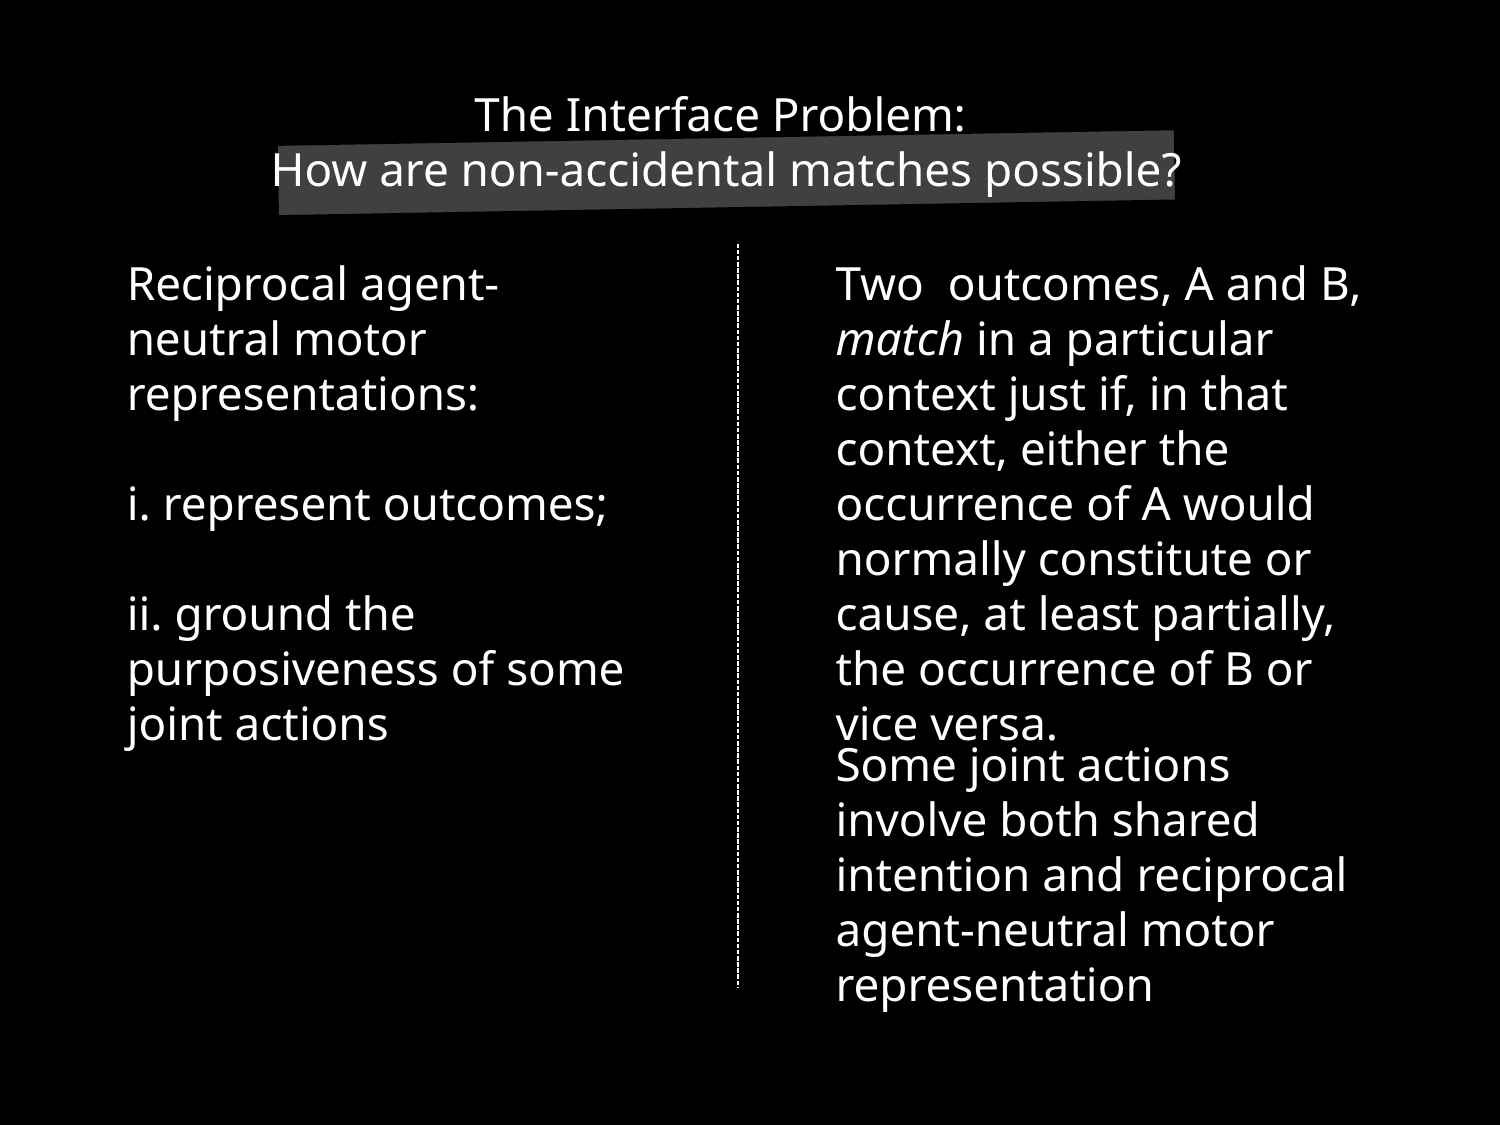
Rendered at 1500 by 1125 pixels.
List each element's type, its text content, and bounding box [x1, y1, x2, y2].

text_box Reciprocal agent-neutral motor representations: i. represent outcomes; ii. ground the purposiveness of some joint actions [112, 247, 656, 812]
text_box The Interface Problem: How are non-accidental matches possible? [135, 78, 1317, 259]
text_box Two outcomes, A and B, match in a particular context just if, in that context, either the occurrence of A would normally constitute or cause, at least partially, the occurrence of B or vice versa. [820, 247, 1421, 757]
text_box Some joint actions involve both shared intention and reciprocal agent-neutral motor representation [820, 727, 1409, 1018]
